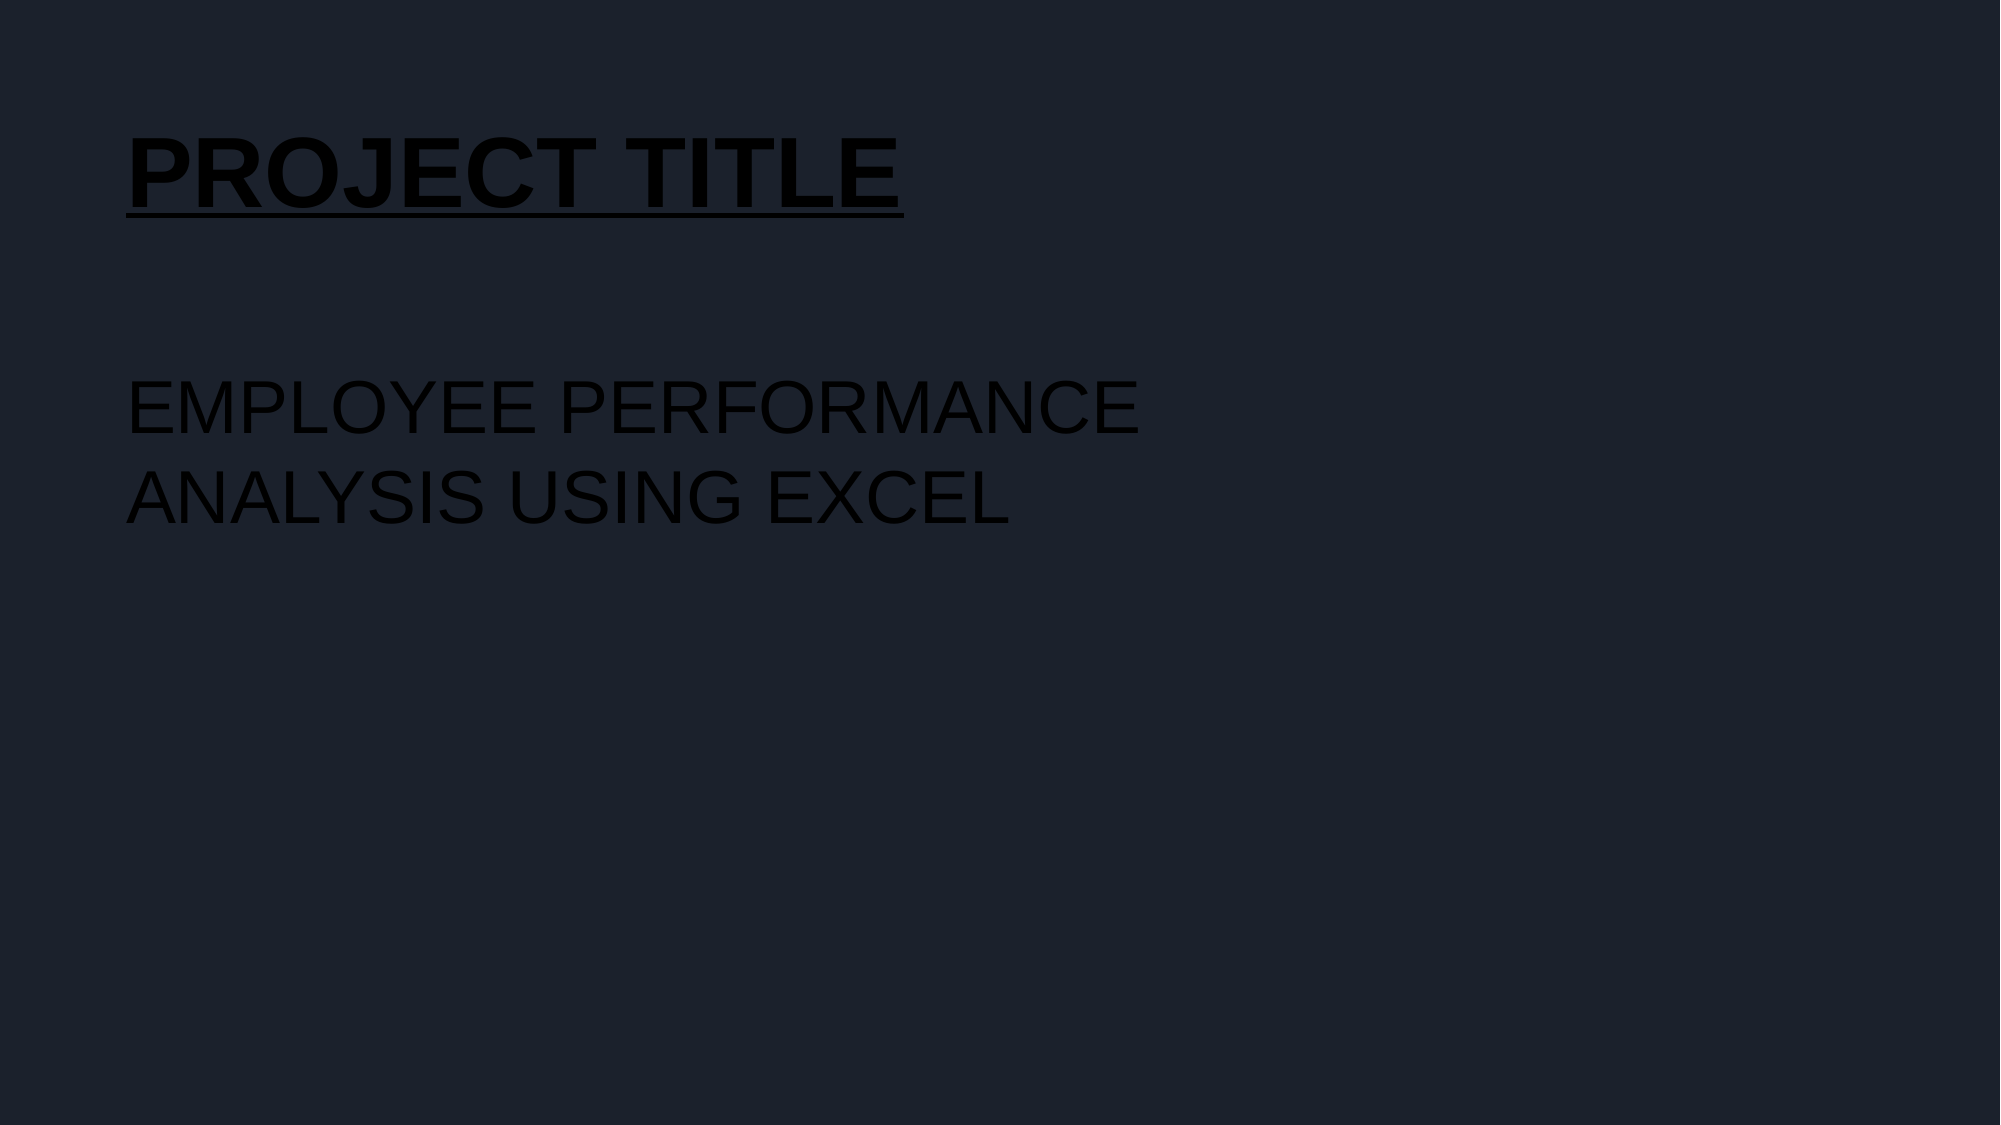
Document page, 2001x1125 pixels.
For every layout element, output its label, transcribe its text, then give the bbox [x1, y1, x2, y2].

list EMPLOYEE PERFORMANCE ANALYSIS USING EXCEL [110, 350, 1522, 989]
title PROJECT TITLE [110, 99, 1522, 318]
